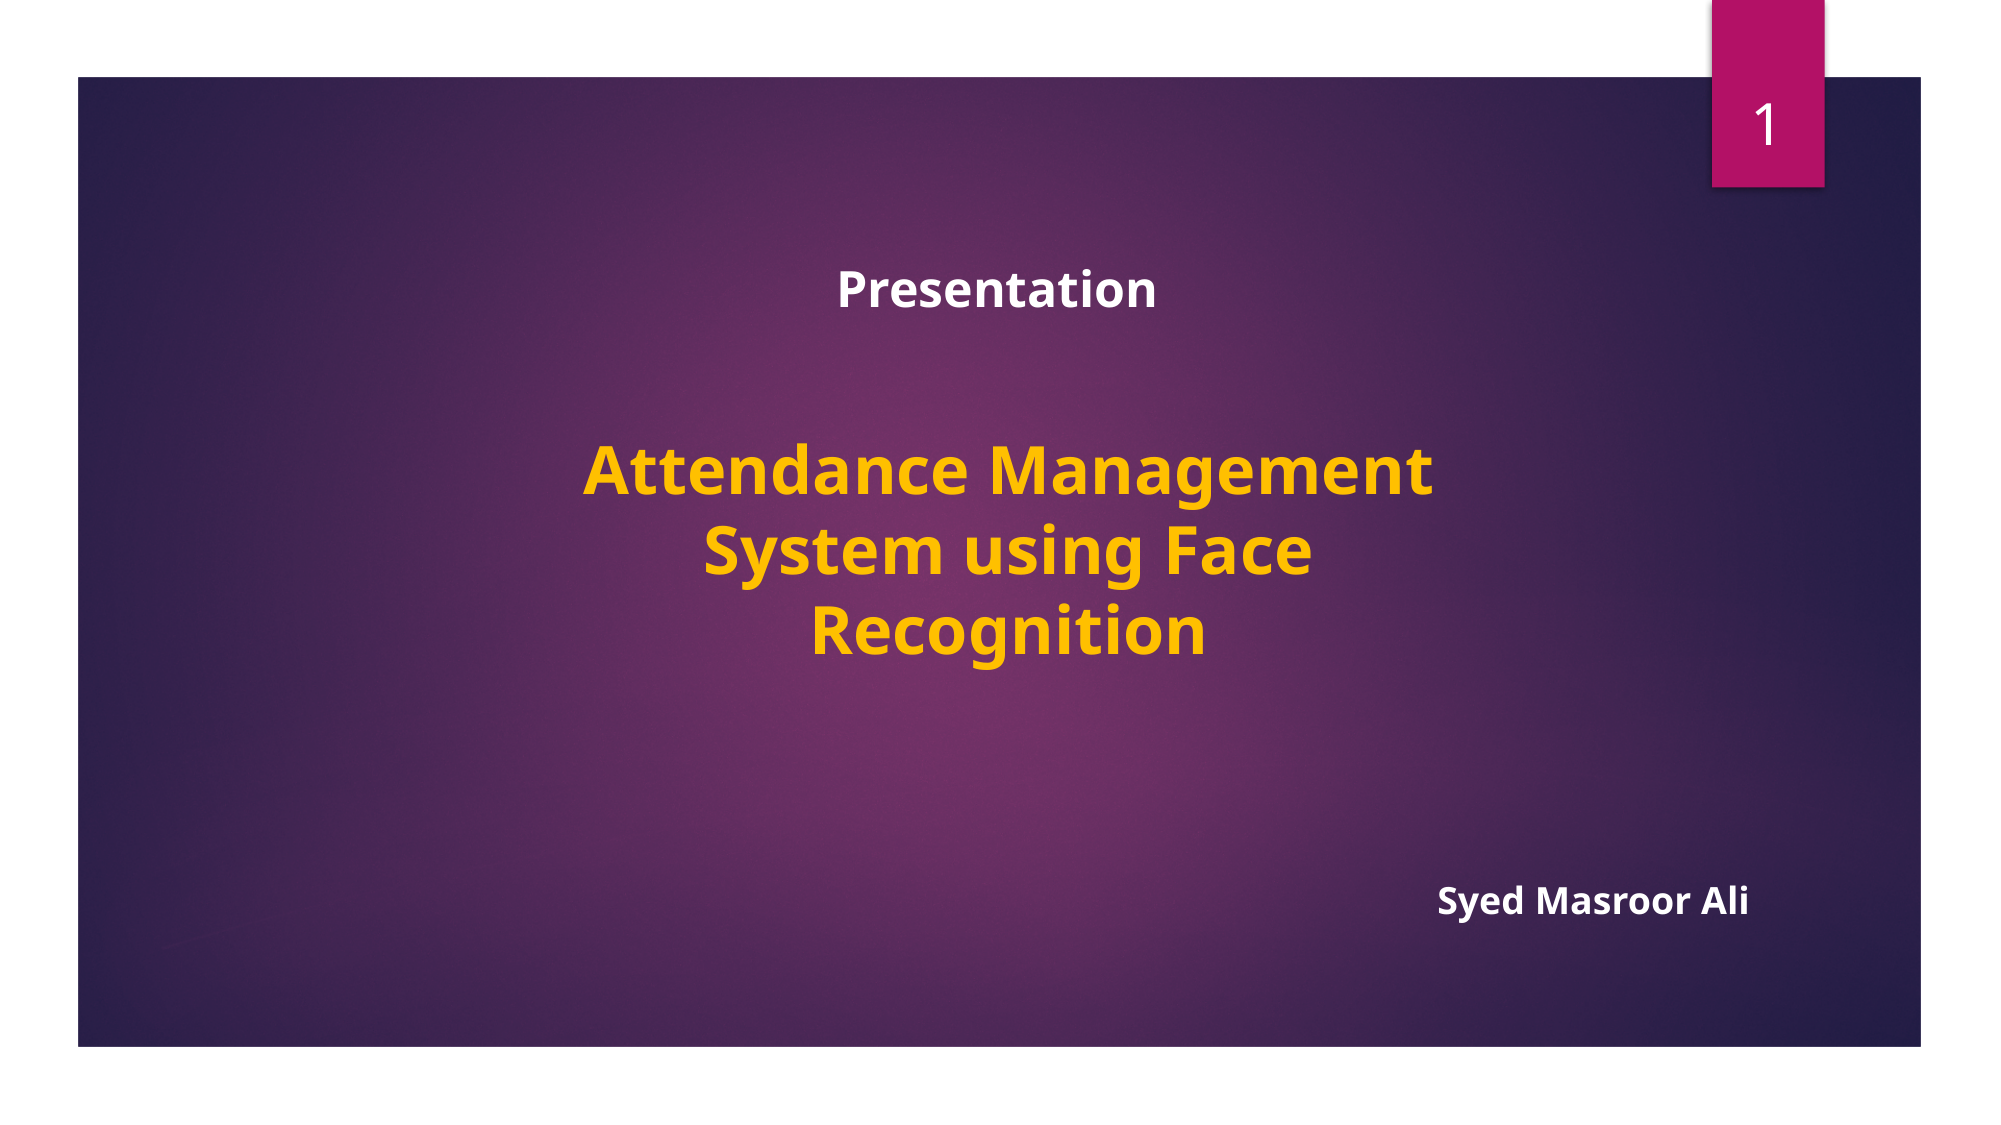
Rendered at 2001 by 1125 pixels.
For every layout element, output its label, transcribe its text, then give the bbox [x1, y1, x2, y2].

text_box Presentation [821, 250, 1179, 325]
text_box Attendance Management System using Face Recognition [485, 420, 1533, 675]
slide_number 1 [1698, 48, 1836, 175]
text_box Syed Masroor Ali [1422, 824, 2000, 930]
